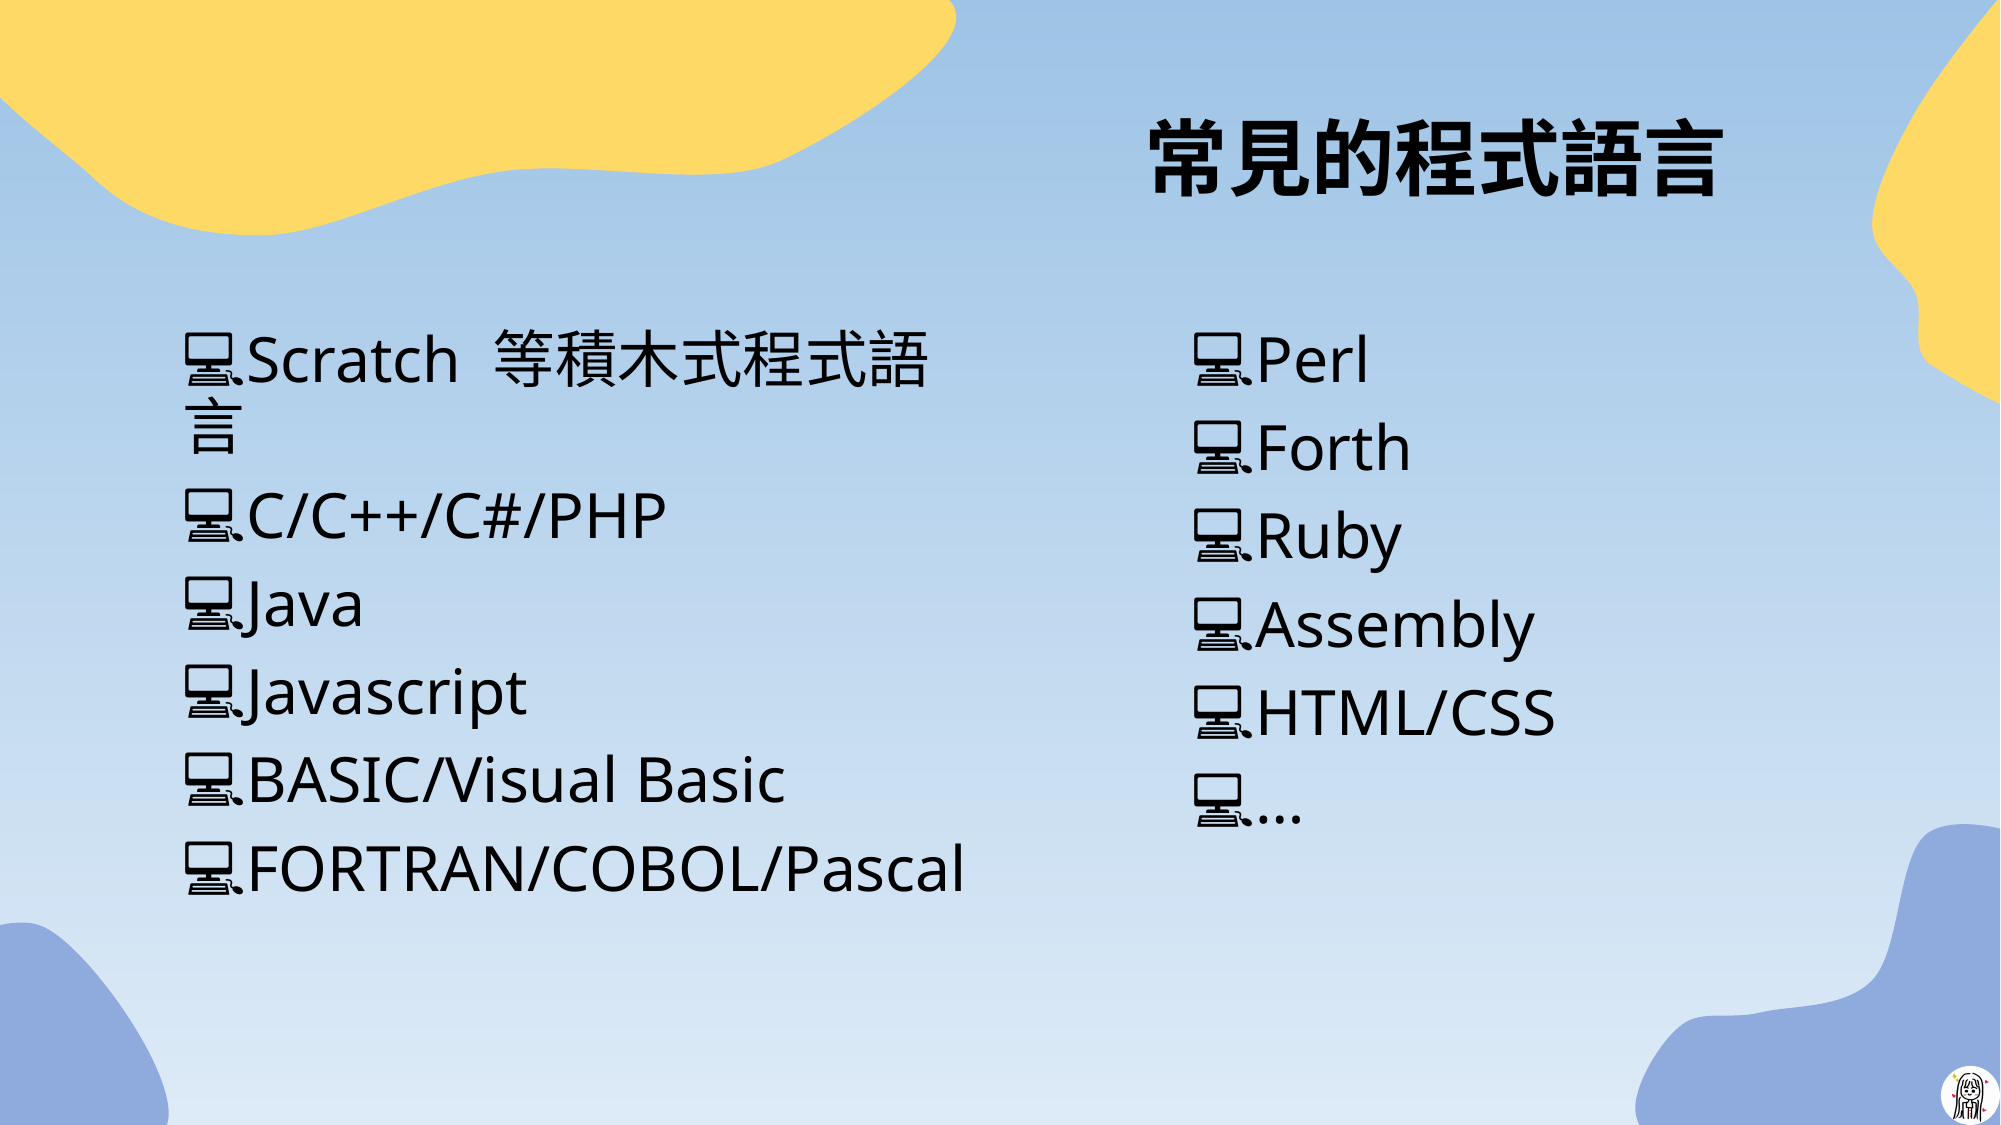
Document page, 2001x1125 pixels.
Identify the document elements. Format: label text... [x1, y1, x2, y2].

text_box 💻Perl 💻Forth 💻Ruby 💻Assembly 💻HTML/CSS 💻… [1176, 320, 2000, 890]
text_box 常見的程式語言 [1129, 99, 2000, 215]
list 💻Scratch 等積木式程式語言 💻C/C++/C#/PHP 💻Java 💻Javascript 💻BASIC/Visual Basic 💻FORTRAN/COBOL/Pascal [167, 320, 1000, 1035]
slide_number 5 [1412, 1042, 1863, 1103]
picture [1940, 1065, 2000, 1125]
